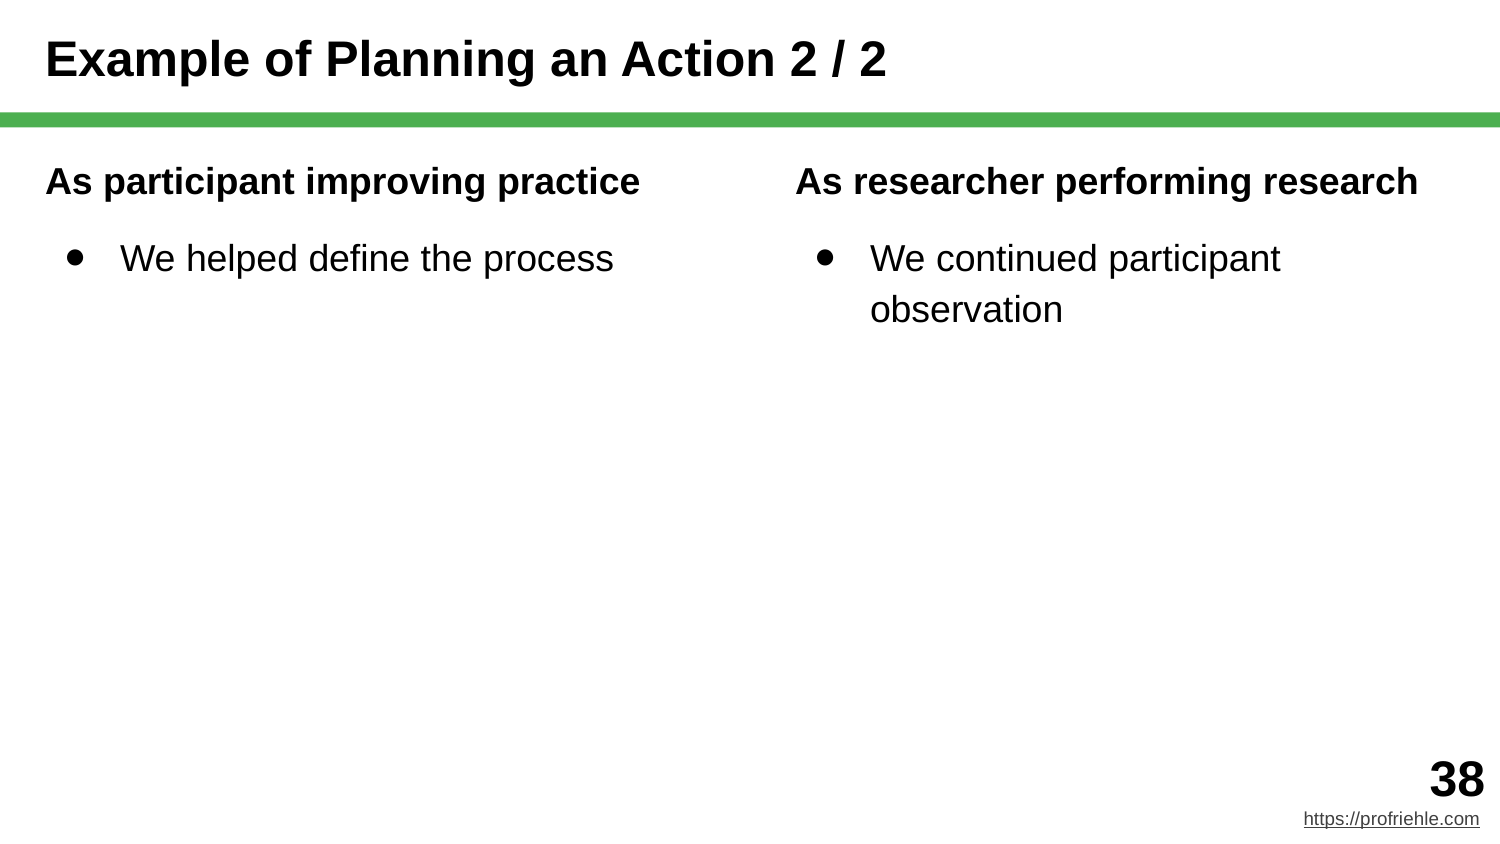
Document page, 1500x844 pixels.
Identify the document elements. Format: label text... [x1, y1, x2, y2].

slide_number ‹#› https://profriehle.com [1200, 724, 1500, 844]
title Example of Planning an Action 2 / 2 [0, 0, 1500, 113]
list As researcher performing research We continued participant observation [795, 150, 1470, 825]
list As participant improving practice We helped define the process [45, 150, 720, 825]
